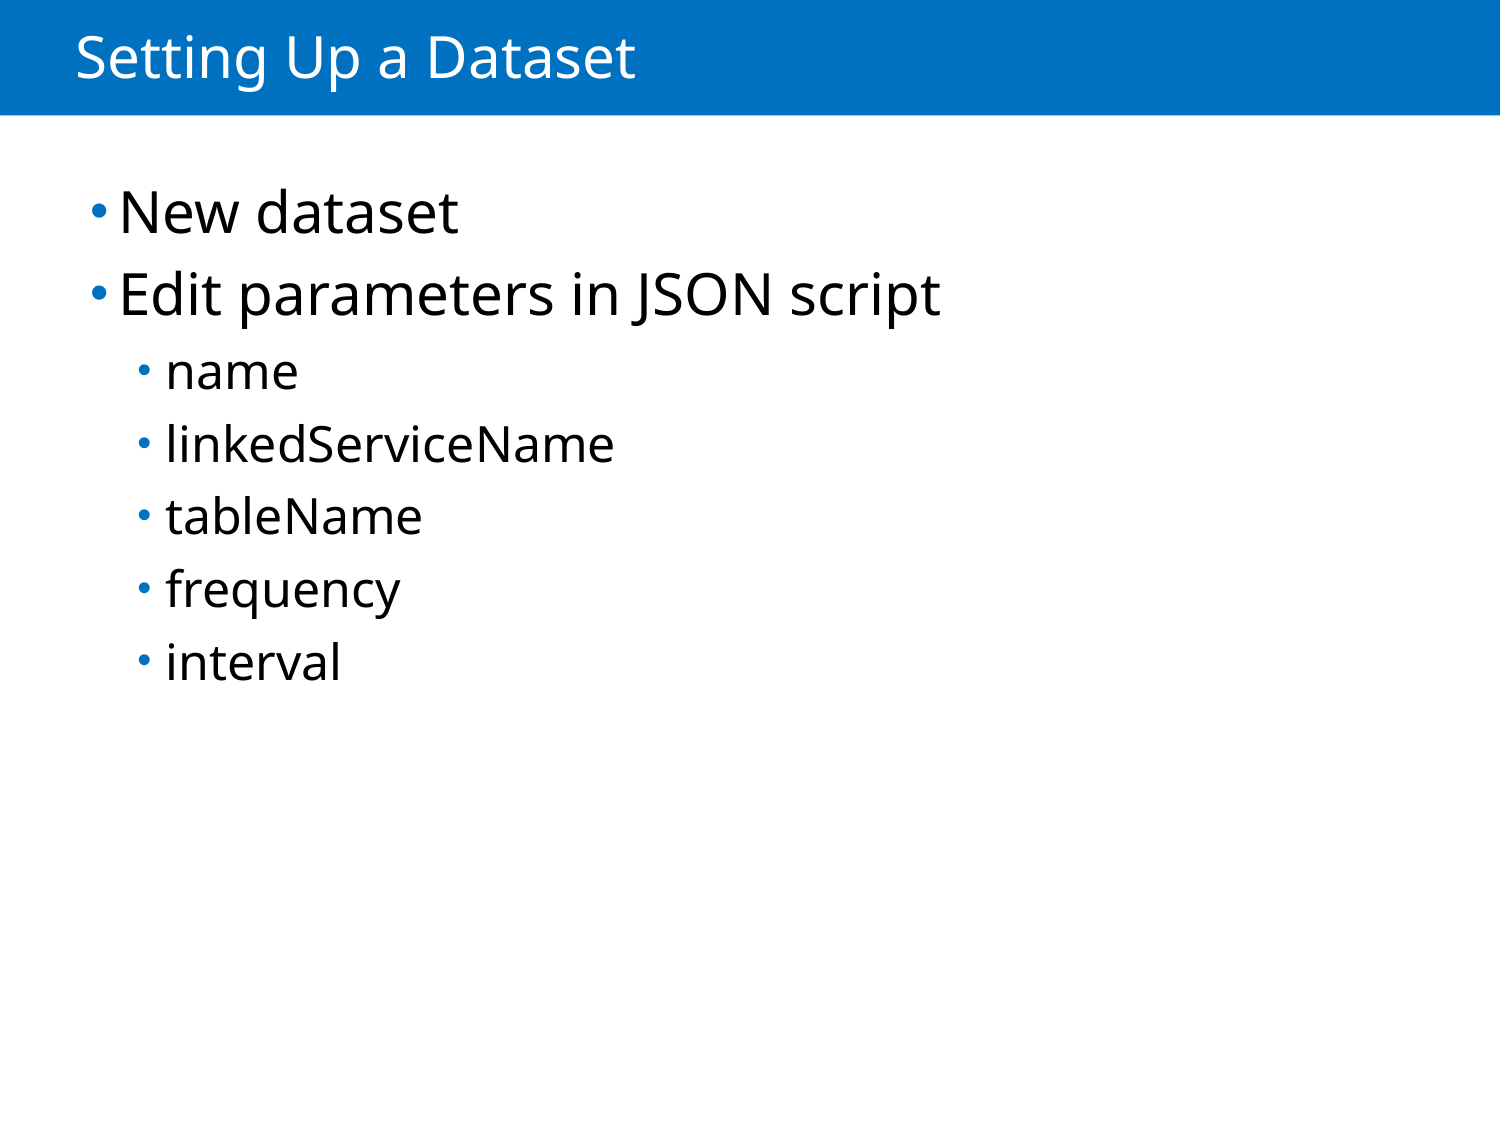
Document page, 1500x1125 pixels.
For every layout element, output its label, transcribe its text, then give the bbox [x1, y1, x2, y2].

title Setting Up a Dataset [75, 0, 1351, 122]
text_box New dataset Edit parameters in JSON script name linkedServiceName tableName frequency interval [75, 167, 1408, 1012]
